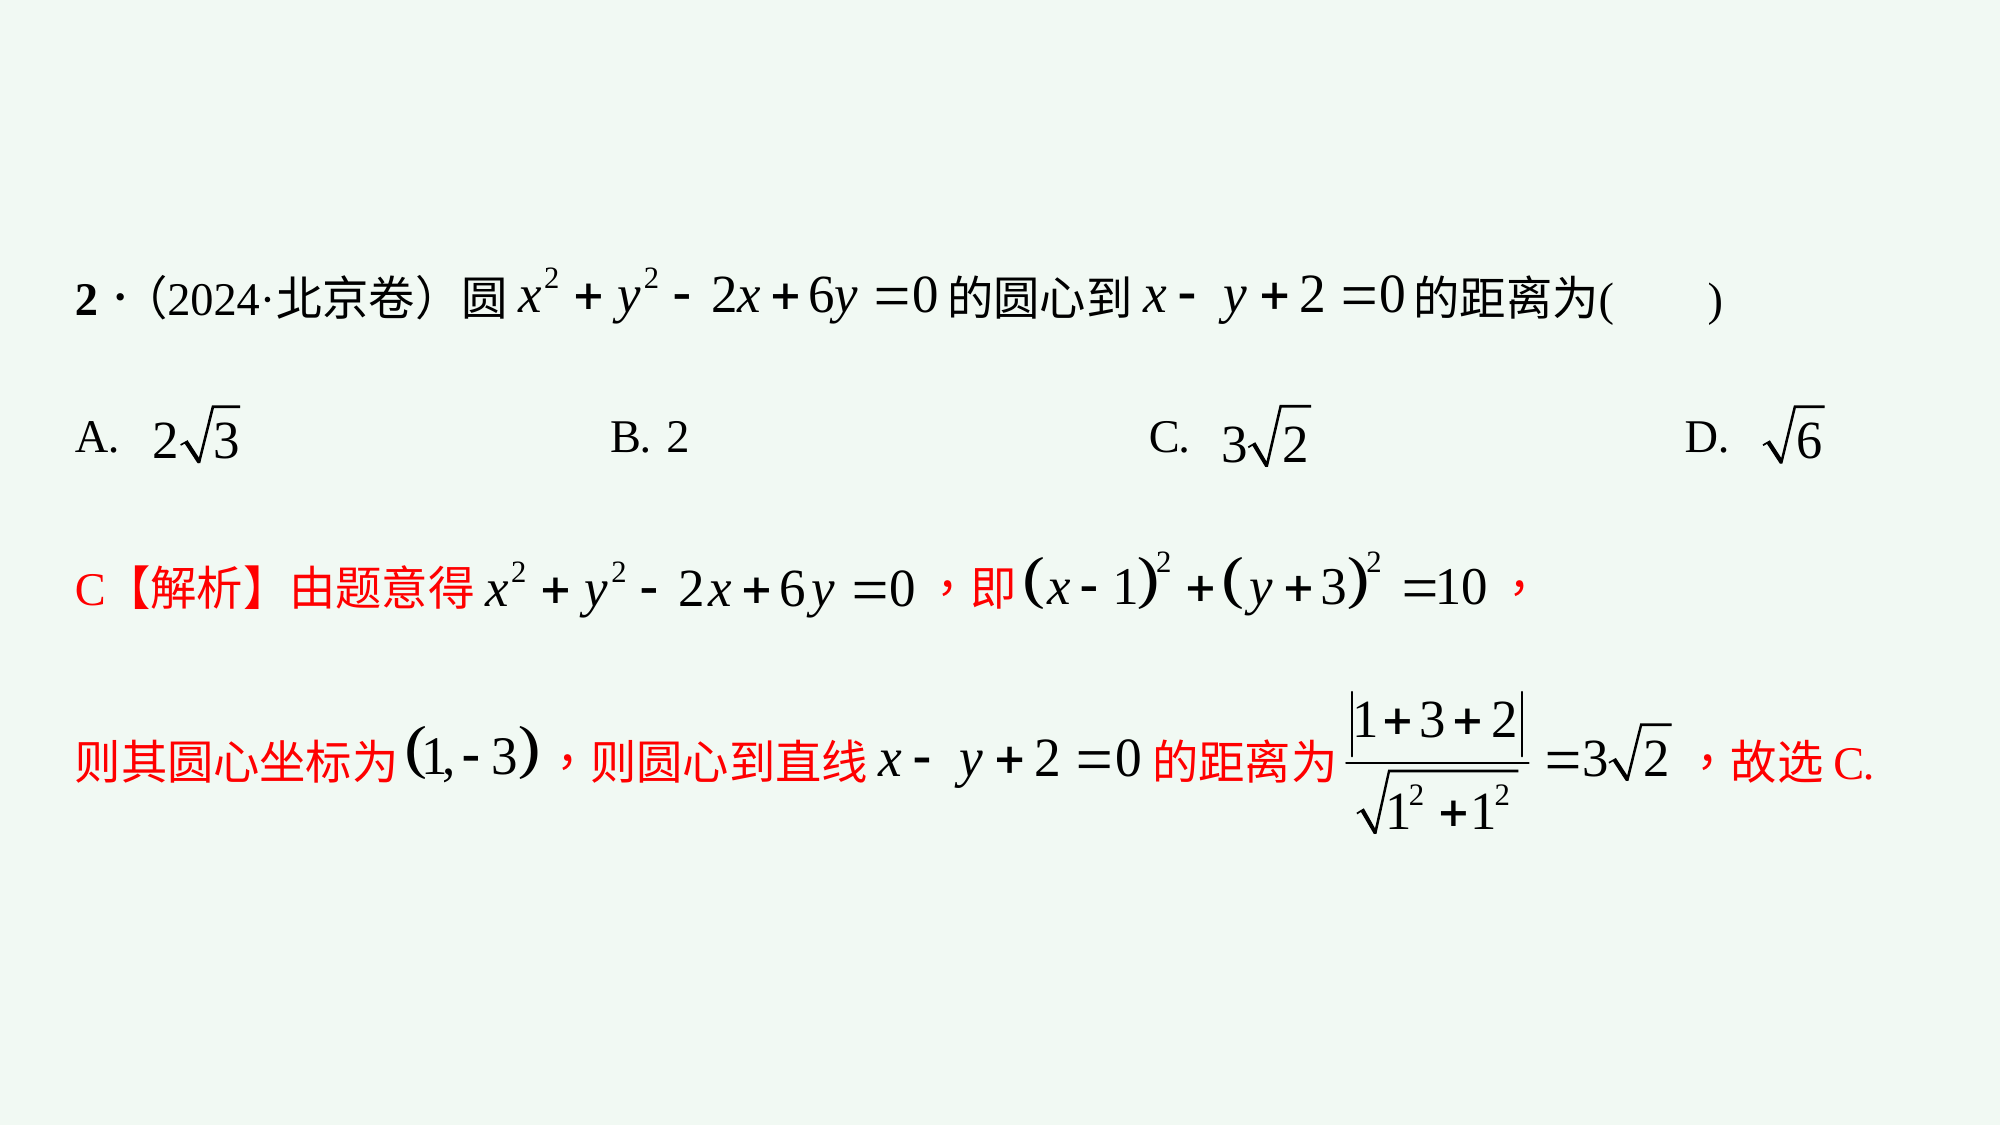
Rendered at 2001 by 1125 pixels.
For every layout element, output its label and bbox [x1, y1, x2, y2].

text_box [74, 518, 1907, 937]
text_box [74, 254, 1907, 518]
